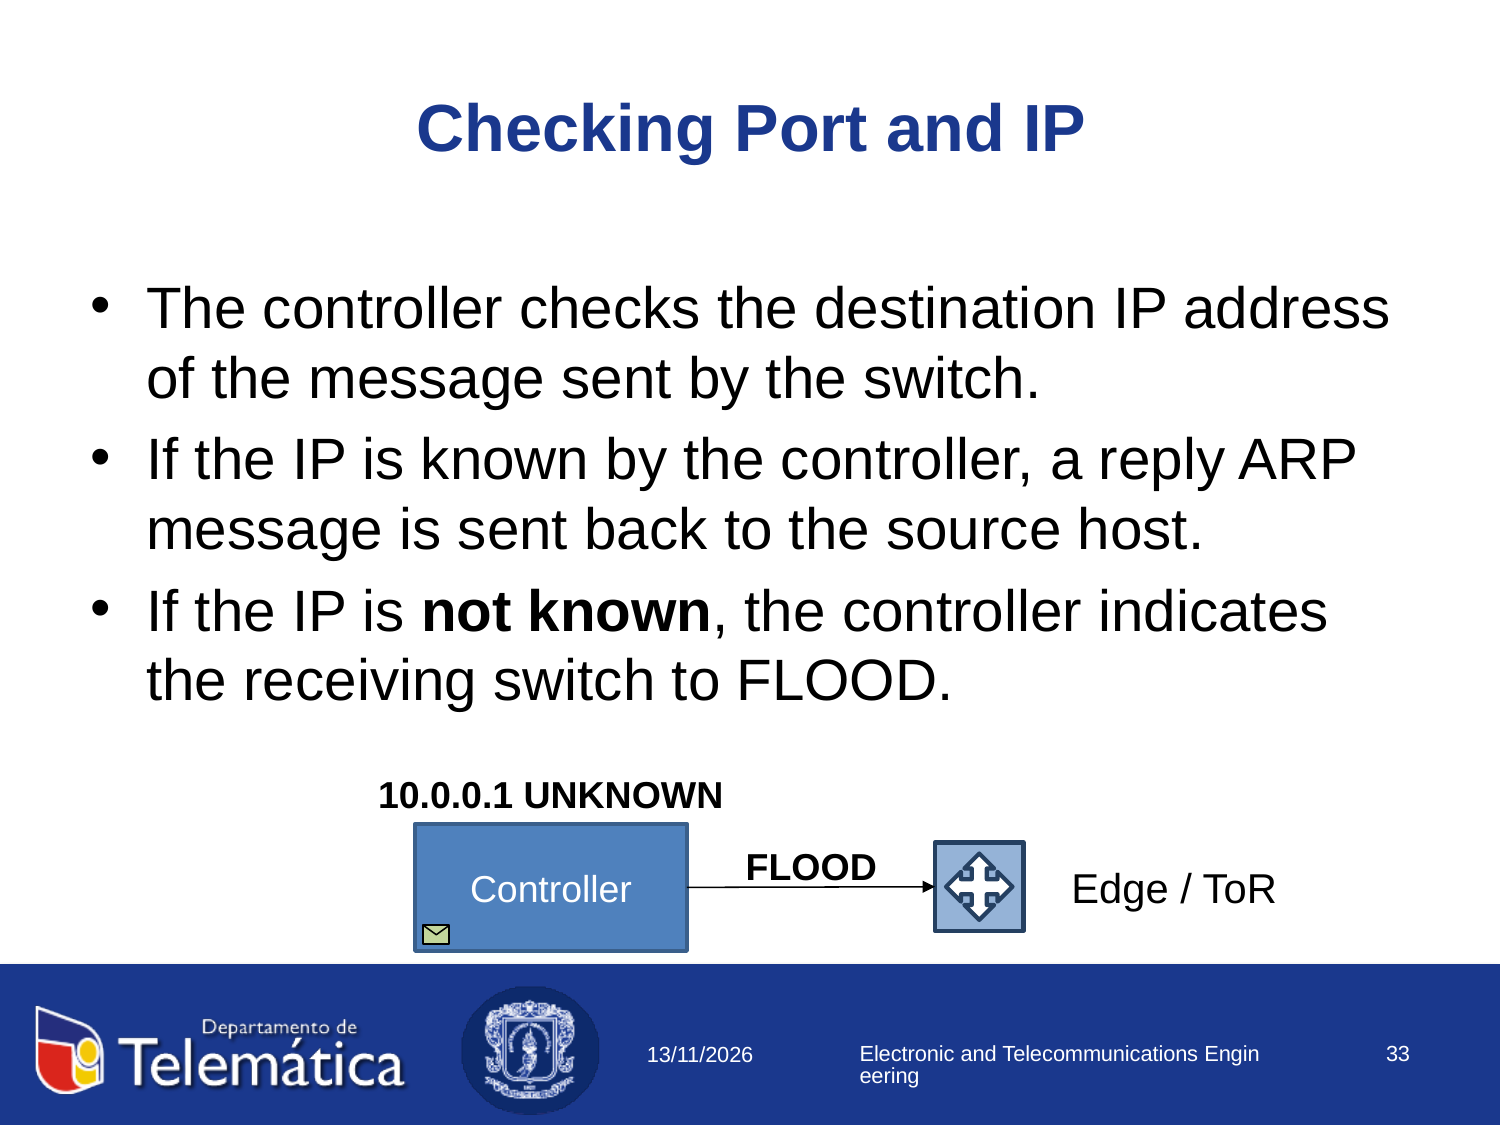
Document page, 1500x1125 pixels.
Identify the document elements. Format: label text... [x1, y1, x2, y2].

footer Electronic and Telecommunications Engineering [844, 1023, 1282, 1084]
list The controller checks the destination IP address of the message sent by the switch. If the IP is known by the controller, a reply ARP message is sent back to the source host. If the IP is not known, the controller indicates the receiving switch to FLOOD. [75, 262, 1425, 917]
text_box Controller [413, 823, 689, 953]
slide_number 33 [1293, 1023, 1425, 1084]
picture [0, 978, 638, 1122]
text_box FLOOD [730, 835, 893, 885]
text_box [934, 842, 1024, 932]
text_box 10.0.0.1 UNKNOWN [363, 763, 739, 823]
text_box Edge / ToR [1056, 854, 1293, 920]
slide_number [631, 1023, 833, 1084]
title Checking Port and IP [76, 30, 1427, 219]
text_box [422, 924, 450, 945]
